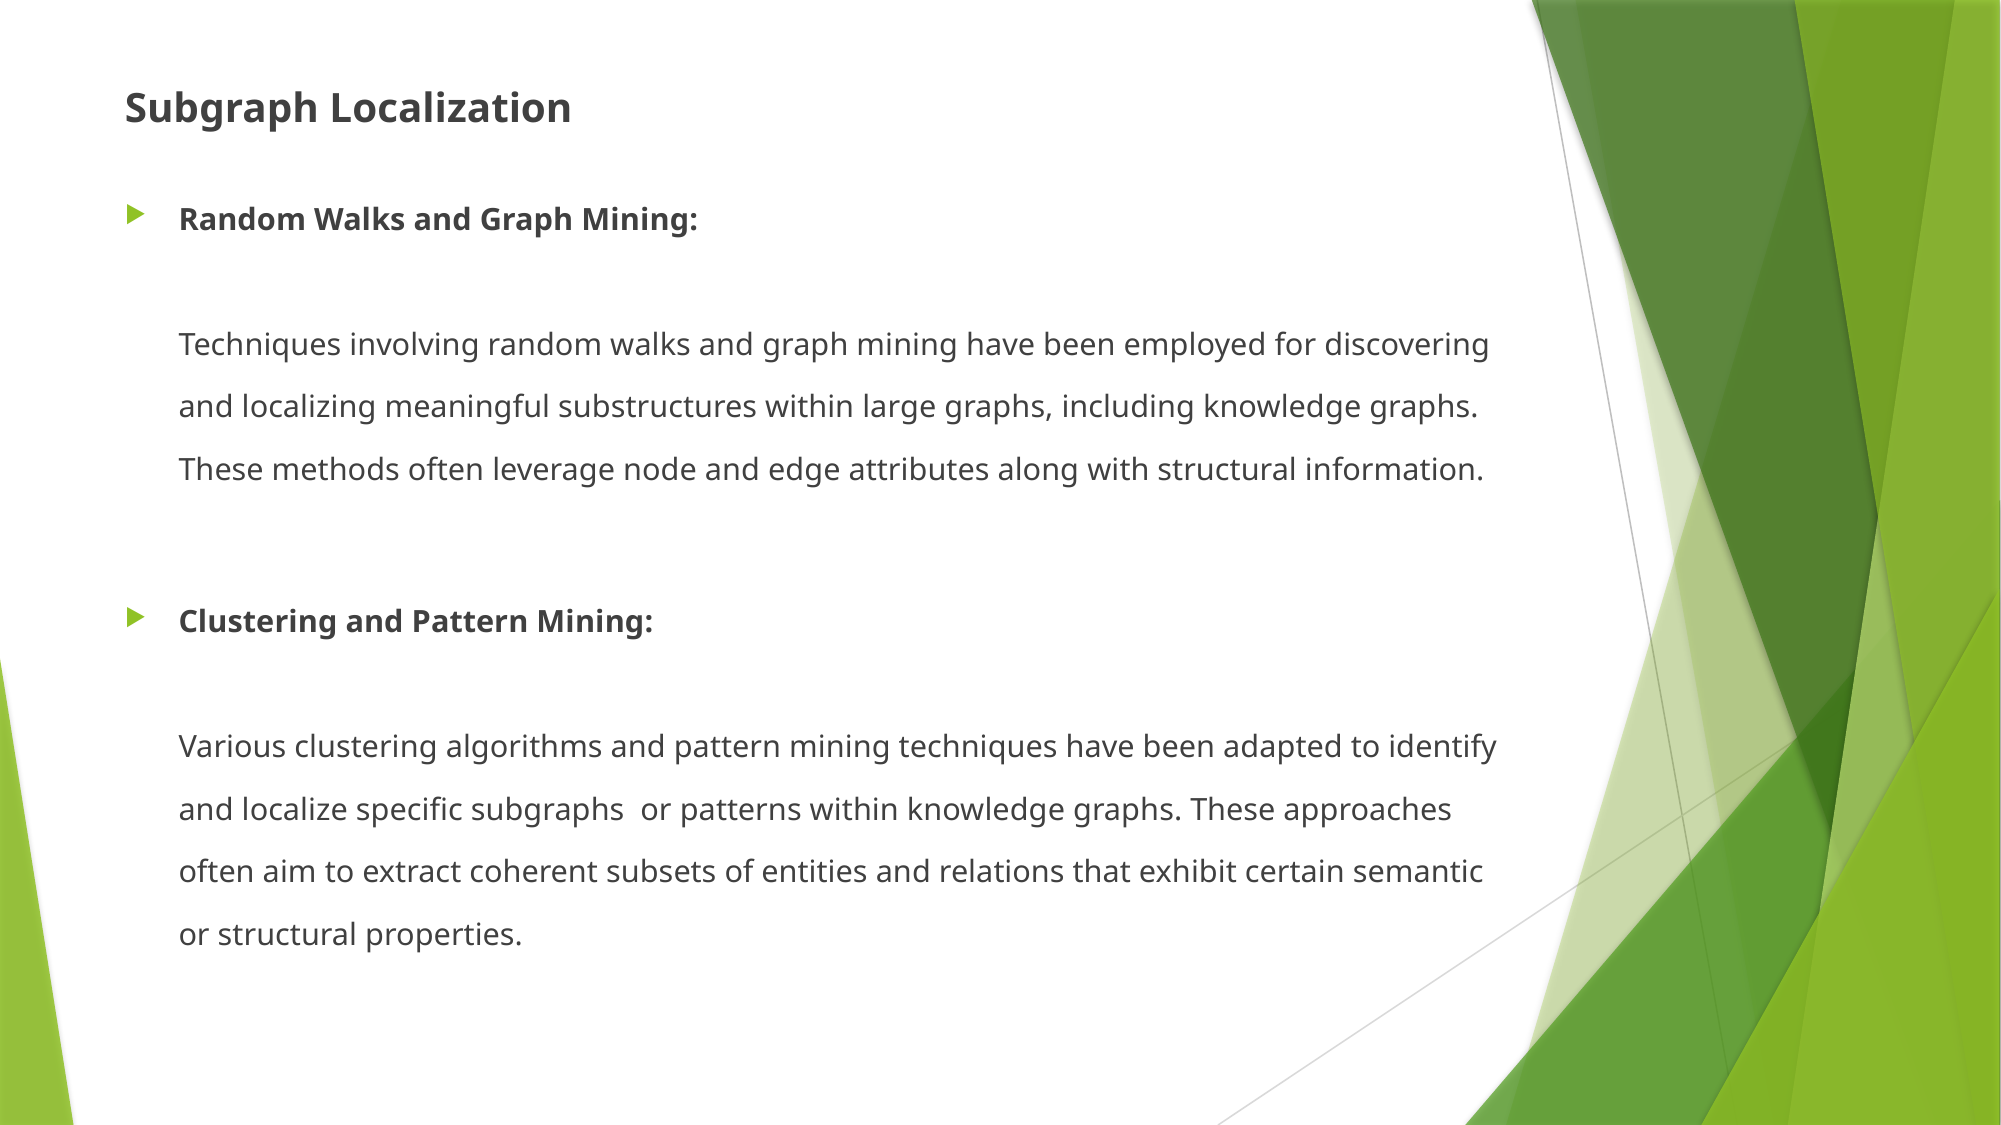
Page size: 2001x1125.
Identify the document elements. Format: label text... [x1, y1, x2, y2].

list Subgraph Localization Random Walks and Graph Mining: Techniques involving random walks and graph mining have been employed for discovering and localizing meaningful substructures within large graphs, including knowledge graphs. These methods often leverage node and edge attributes along with structural information. Clustering and Pattern Mining: Various clustering algorithms and pattern mining techniques have been adapted to identify and localize specific subgraphs or patterns within knowledge graphs. These approaches often aim to extract coherent subsets of entities and relations that exhibit certain semantic or structural properties. [109, 45, 1520, 963]
